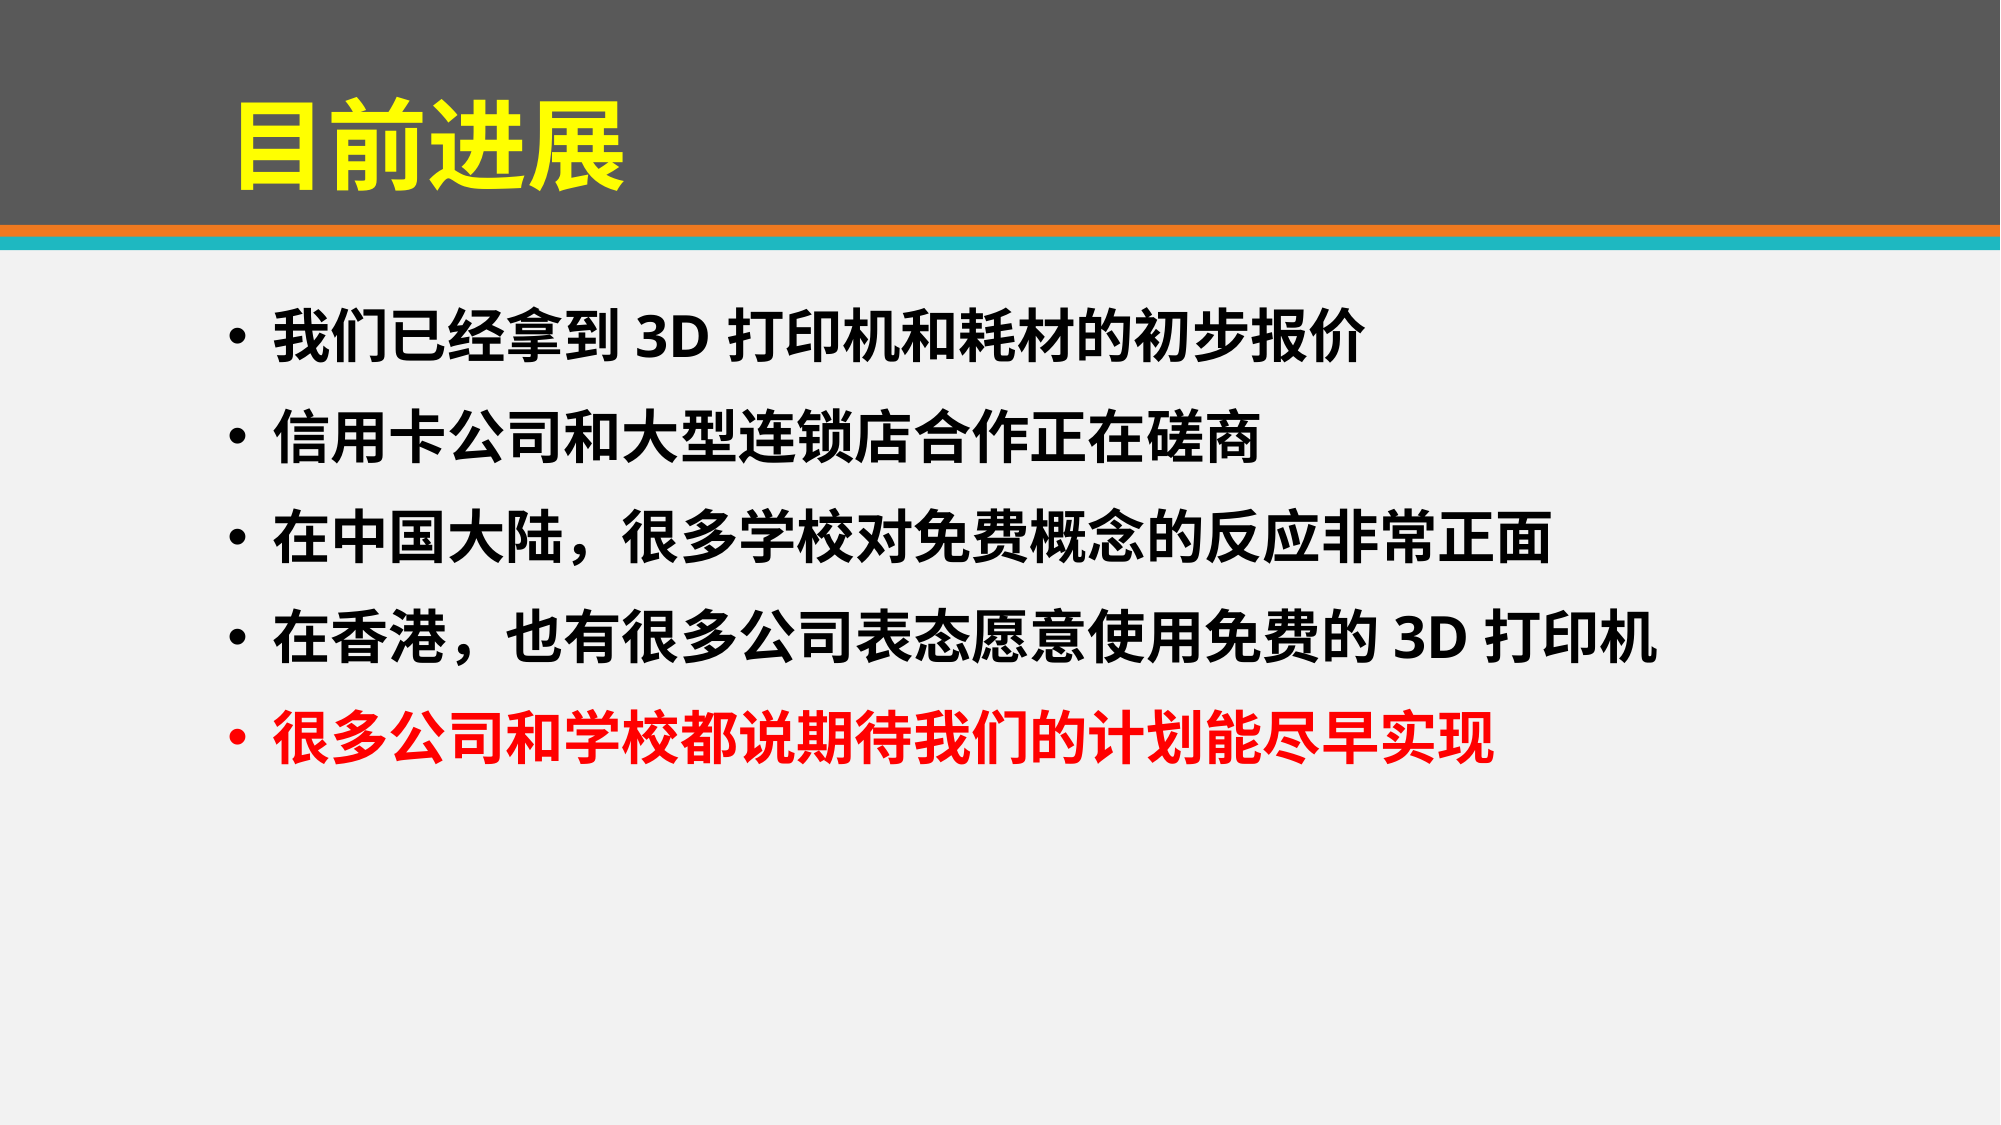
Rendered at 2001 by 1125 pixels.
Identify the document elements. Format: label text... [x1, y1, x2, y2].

list 我们已经拿到3D打印机和耗材的初步报价 信用卡公司和大型连锁店合作正在磋商 在中国大陆，很多学校对免费概念的反应非常正面 在香港，也有很多公司表态愿意使用免费的3D打印机 很多公司和学校都说期待我们的计划能尽早实现 [212, 299, 1788, 1013]
title 目前进展 [212, 41, 1788, 212]
